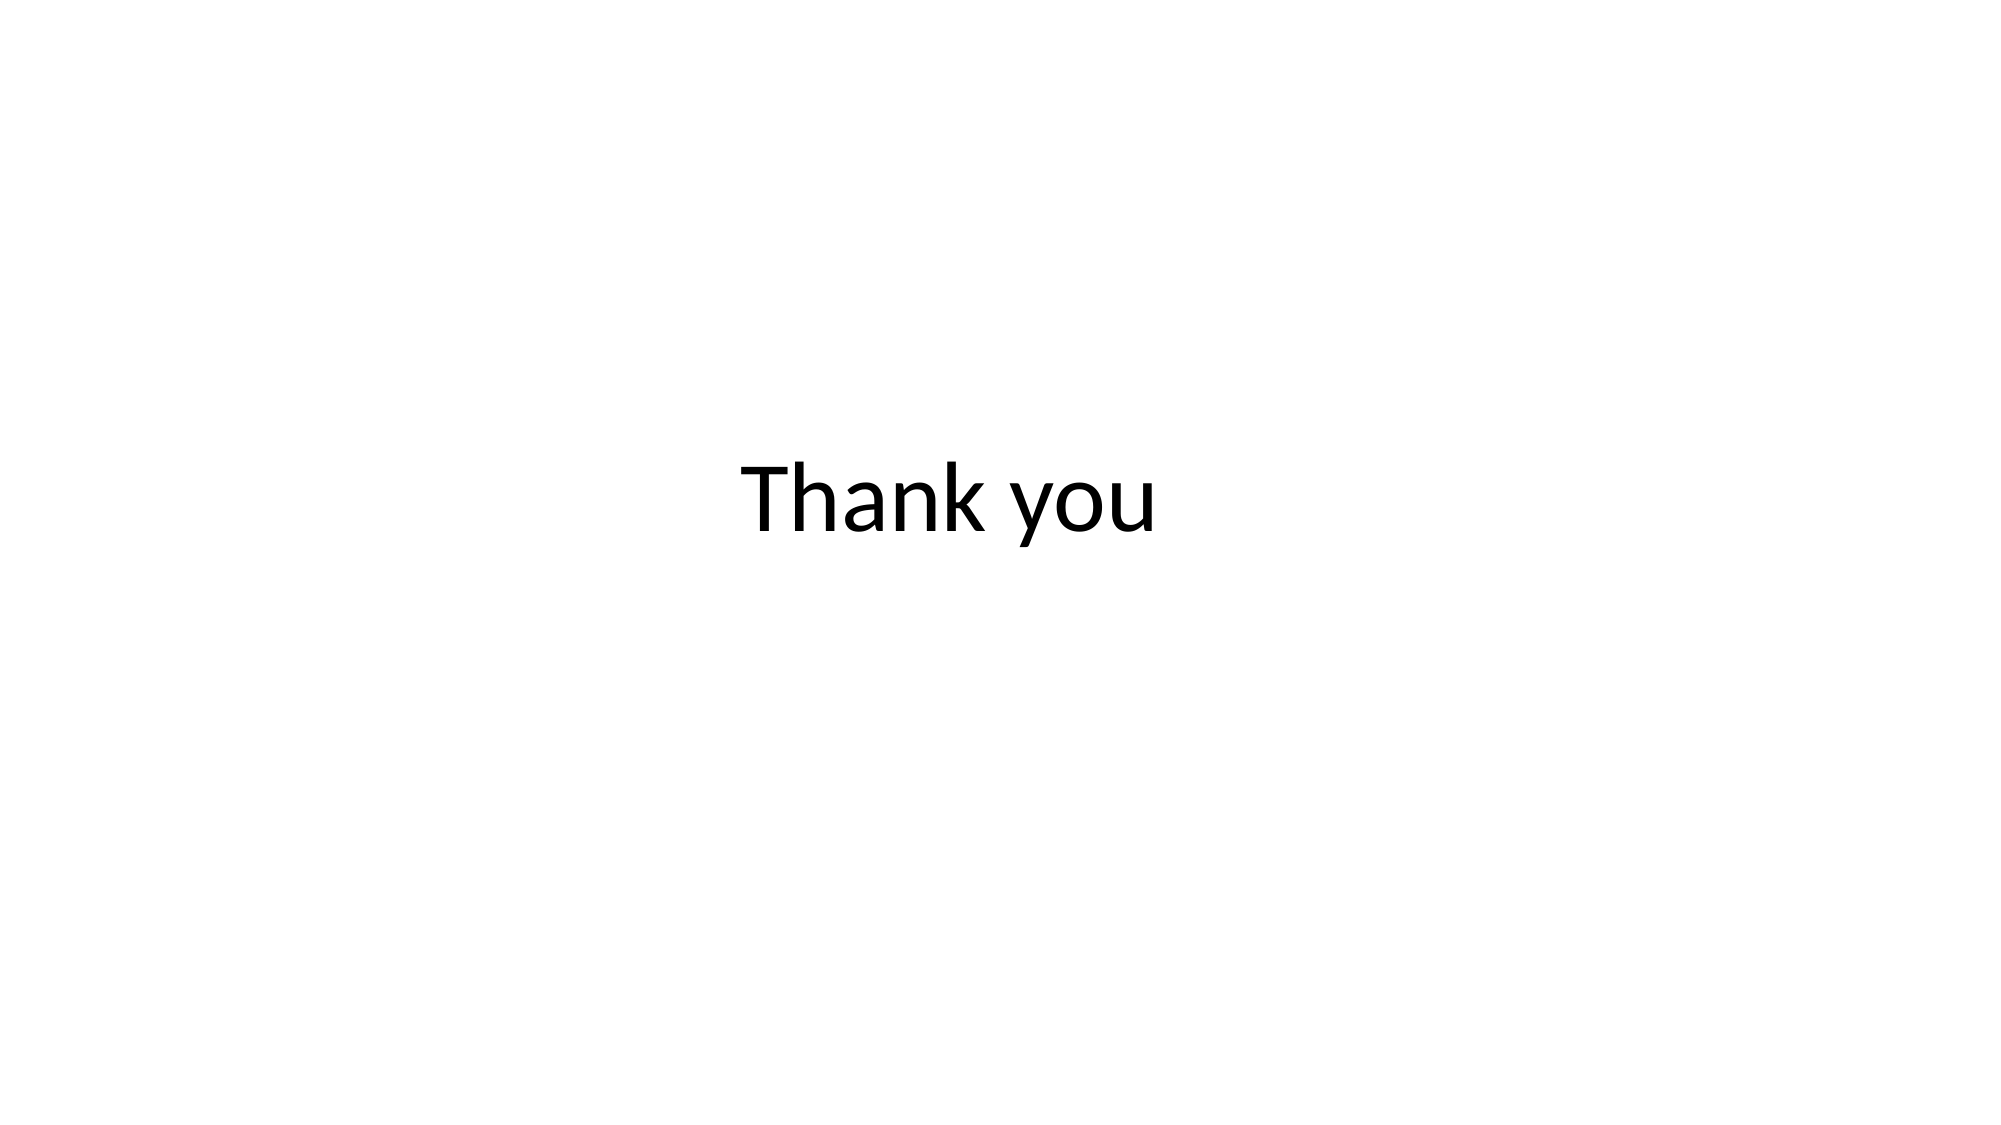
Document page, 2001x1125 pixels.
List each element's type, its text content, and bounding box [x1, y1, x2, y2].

text_box Thank you [675, 423, 1247, 559]
